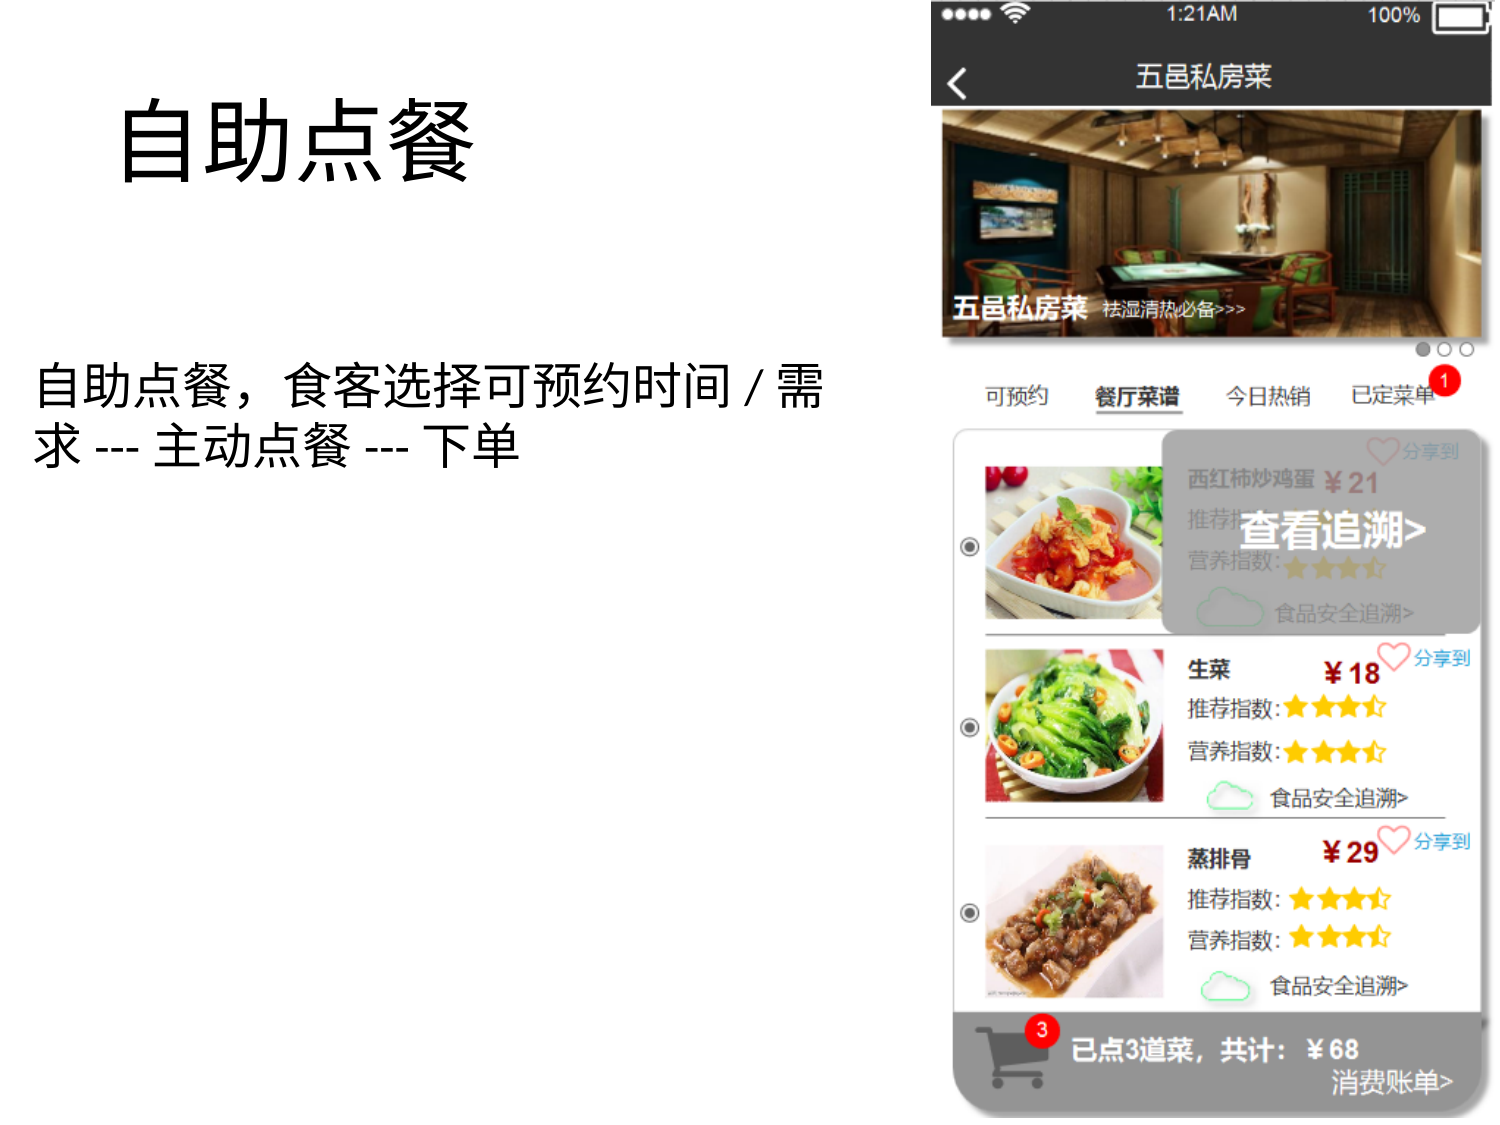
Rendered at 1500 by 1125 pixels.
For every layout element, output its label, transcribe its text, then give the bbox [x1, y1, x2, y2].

text_box 自助点餐，食客选择可预约时间/需求---主动点餐---下单 [17, 347, 926, 482]
title 自助点餐 [75, 45, 514, 233]
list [931, 0, 1495, 1119]
